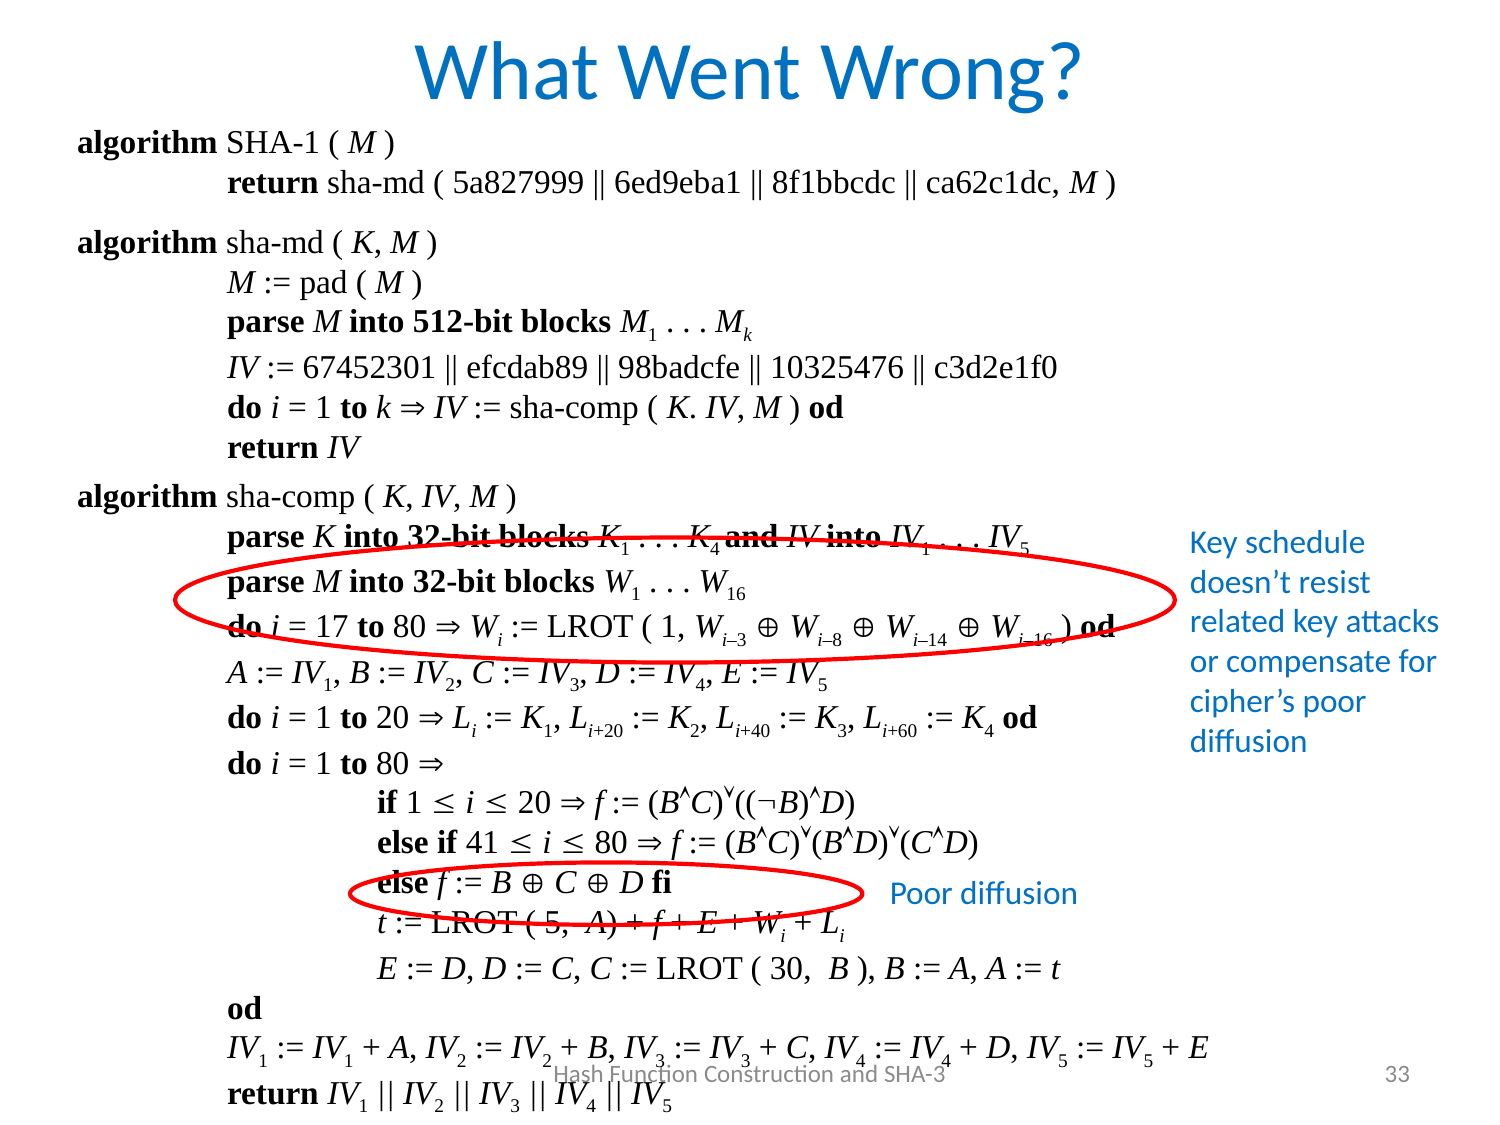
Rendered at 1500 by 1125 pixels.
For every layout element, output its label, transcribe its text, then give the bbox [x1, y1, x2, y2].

slide_number 33 [1338, 1042, 1425, 1103]
text_box algorithm sha-comp ( K, IV, M ) parse K into 32-bit blocks K1 . . . K4 and IV into IV1 . . . IV5 parse M into 32-bit blocks W1 . . . W16 do i = 17 to 80  Wi := LROT ( 1, Wi–3  Wi–8  Wi–14  Wi–16 ) od A := IV1, B := IV2, C := IV3, D := IV4, E := IV5 do i = 1 to 20  Li := K1, Li+20 := K2, Li+40 := K3, Li+60 := K4 od do i = 1 to 80  if 1  i  20  f := (BC)((B)D) else if 41  i  80  f := (BC)(BD)(CD) else f := B  C  D fi t := LROT ( 5, A) + f + E + Wi + Li E := D, D := C, C := LROT ( 30, B ), B := A, A := t od IV1 := IV1 + A, IV2 := IV2 + B, IV3 := IV3 + C, IV4 := IV4 + D, IV5 := IV5 + E return IV1 || IV2 || IV3 || IV4 || IV5 [62, 473, 1338, 1124]
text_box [349, 862, 1238, 926]
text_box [174, 512, 1488, 811]
title What Went Wrong? [75, 0, 1425, 133]
text_box algorithm SHA-1 ( M ) return sha-md ( 5a827999 || 6ed9eba1 || 8f1bbcdc || ca62c1dc, M ) [62, 112, 1338, 207]
text_box algorithm sha-md ( K, M ) M := pad ( M ) parse M into 512-bit blocks M1 . . . Mk IV := 67452301 || efcdab89 || 98badcfe || 10325476 || c3d2e1f0 do i = 1 to k  IV := sha-comp ( K. IV, M ) od return IV [62, 212, 1338, 473]
